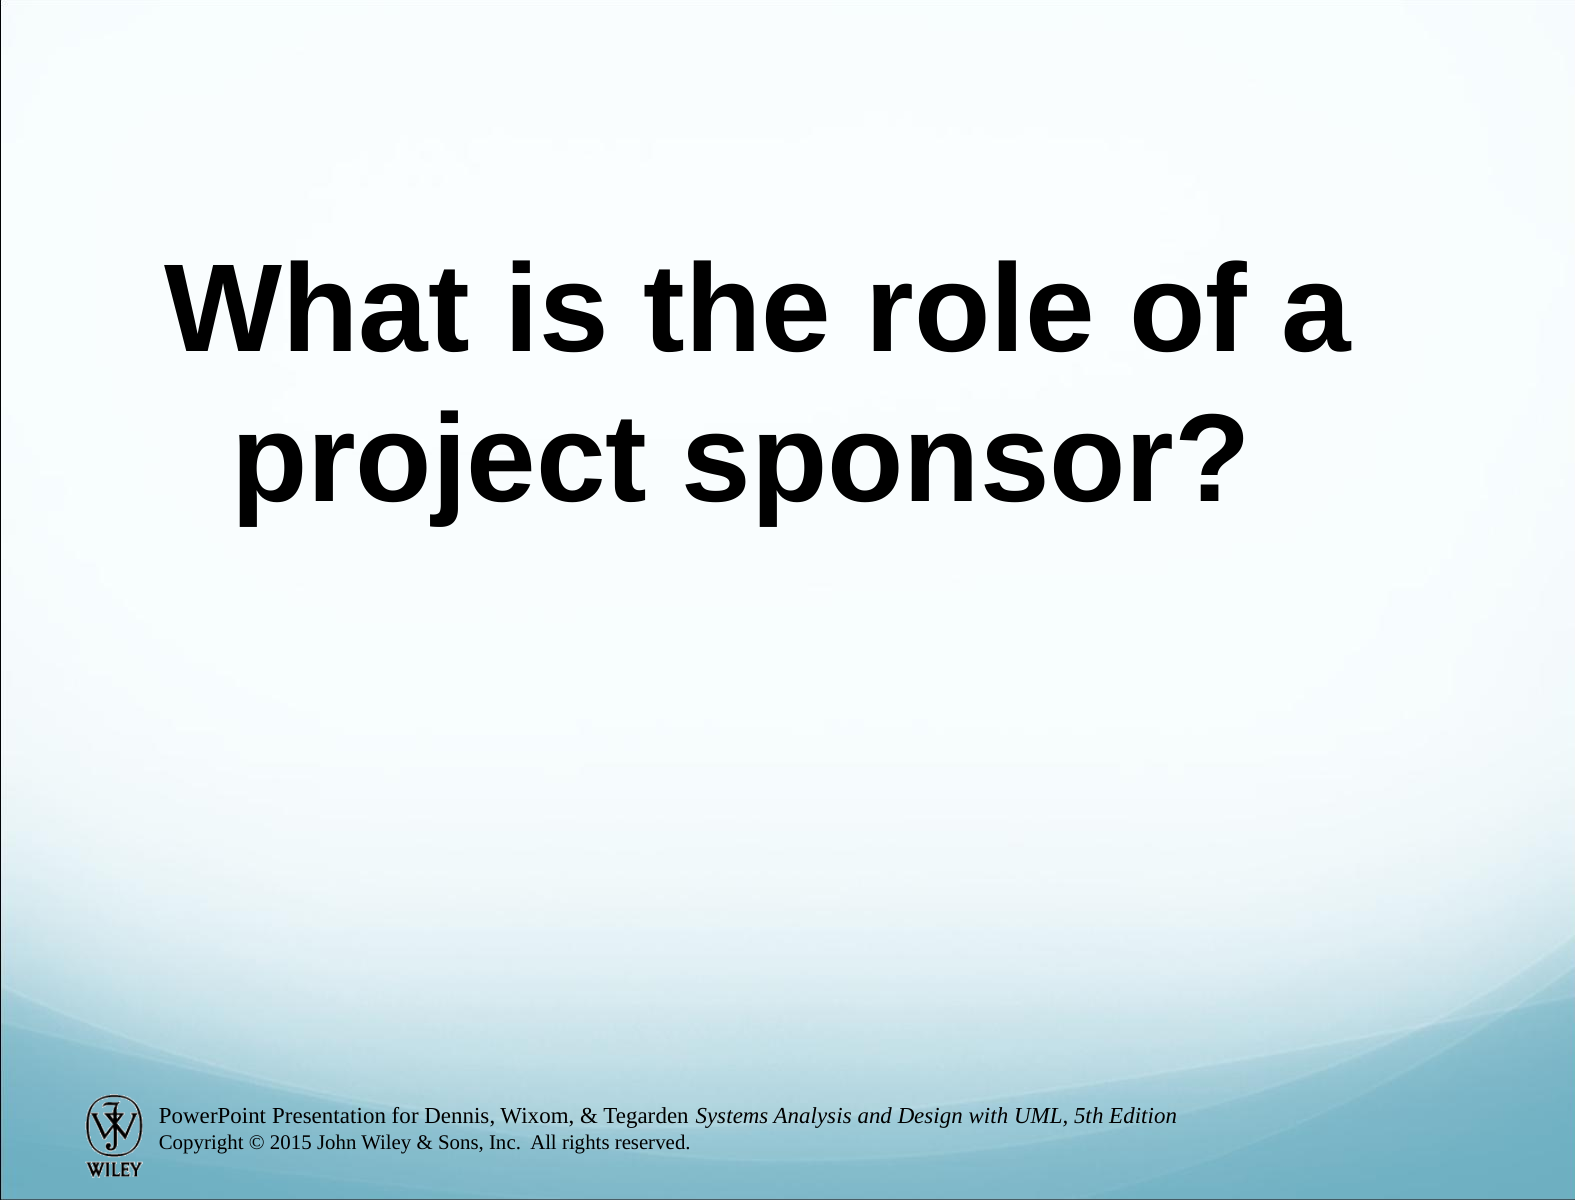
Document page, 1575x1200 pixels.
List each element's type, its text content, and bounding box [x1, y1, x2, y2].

picture [0, 0, 1575, 1200]
list What is the role of a project sponsor? [37, 24, 1480, 1041]
